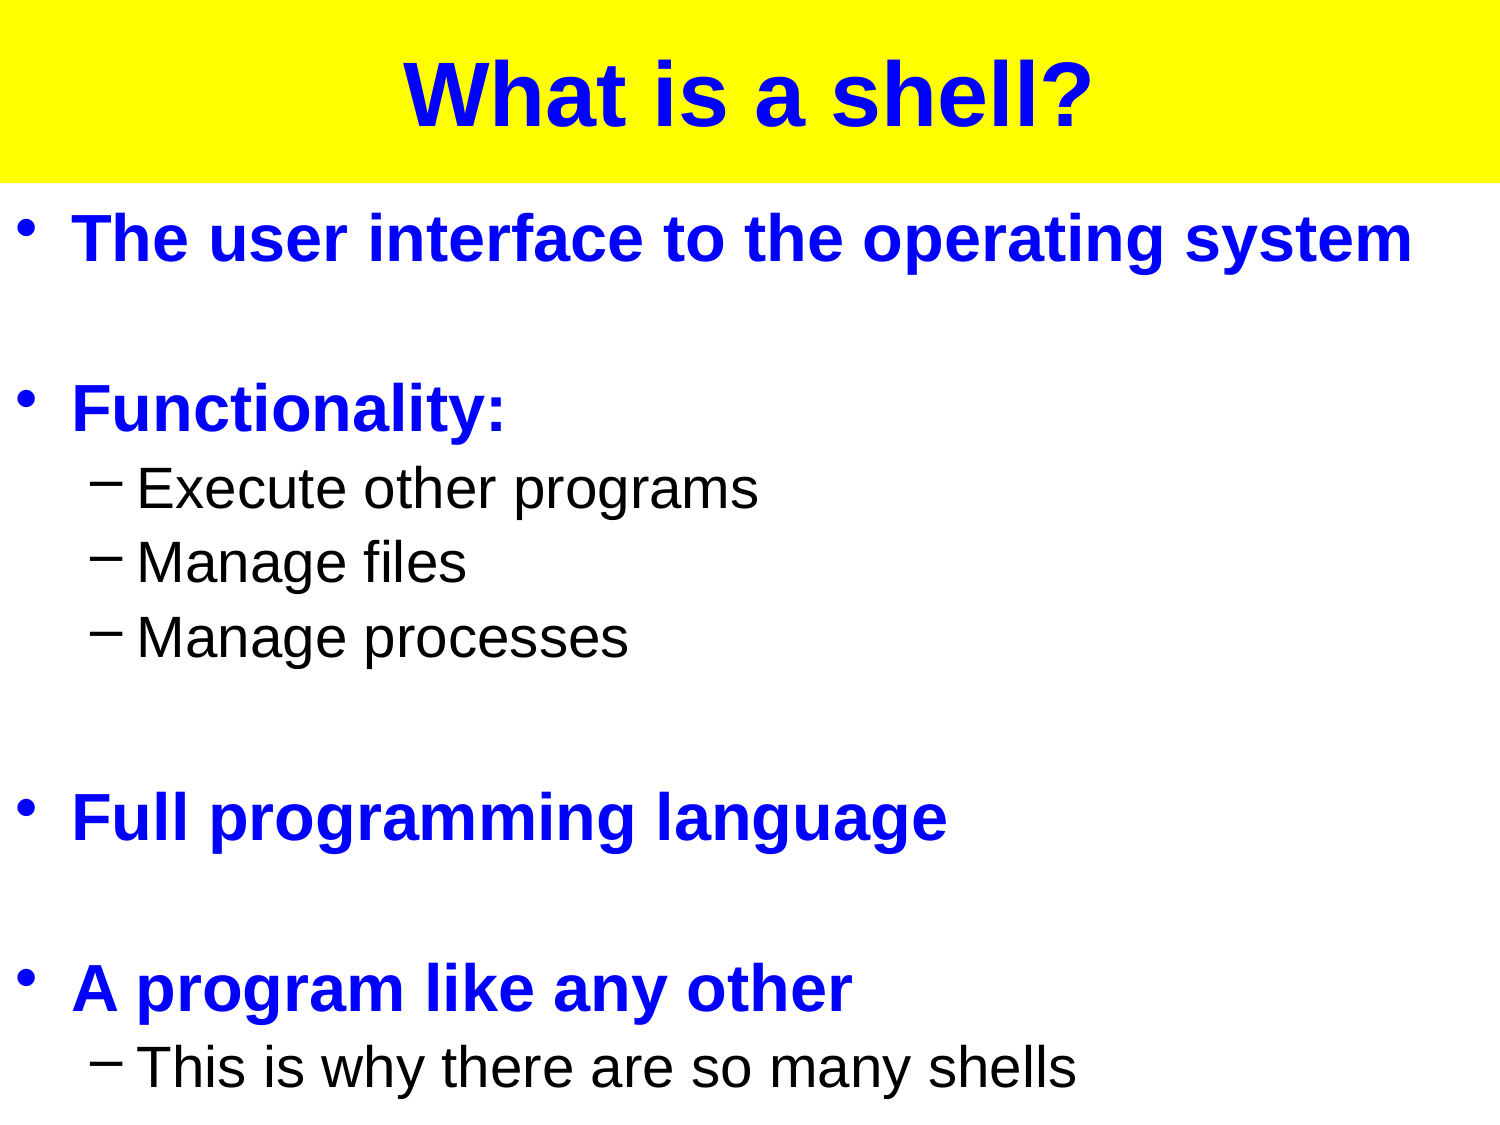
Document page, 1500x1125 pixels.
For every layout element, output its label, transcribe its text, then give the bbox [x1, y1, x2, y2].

title What is a shell? [0, 0, 1500, 184]
list The user interface to the operating system Functionality: Execute other programs Manage files Manage processes Full programming language A program like any other This is why there are so many shells [0, 196, 1500, 1112]
